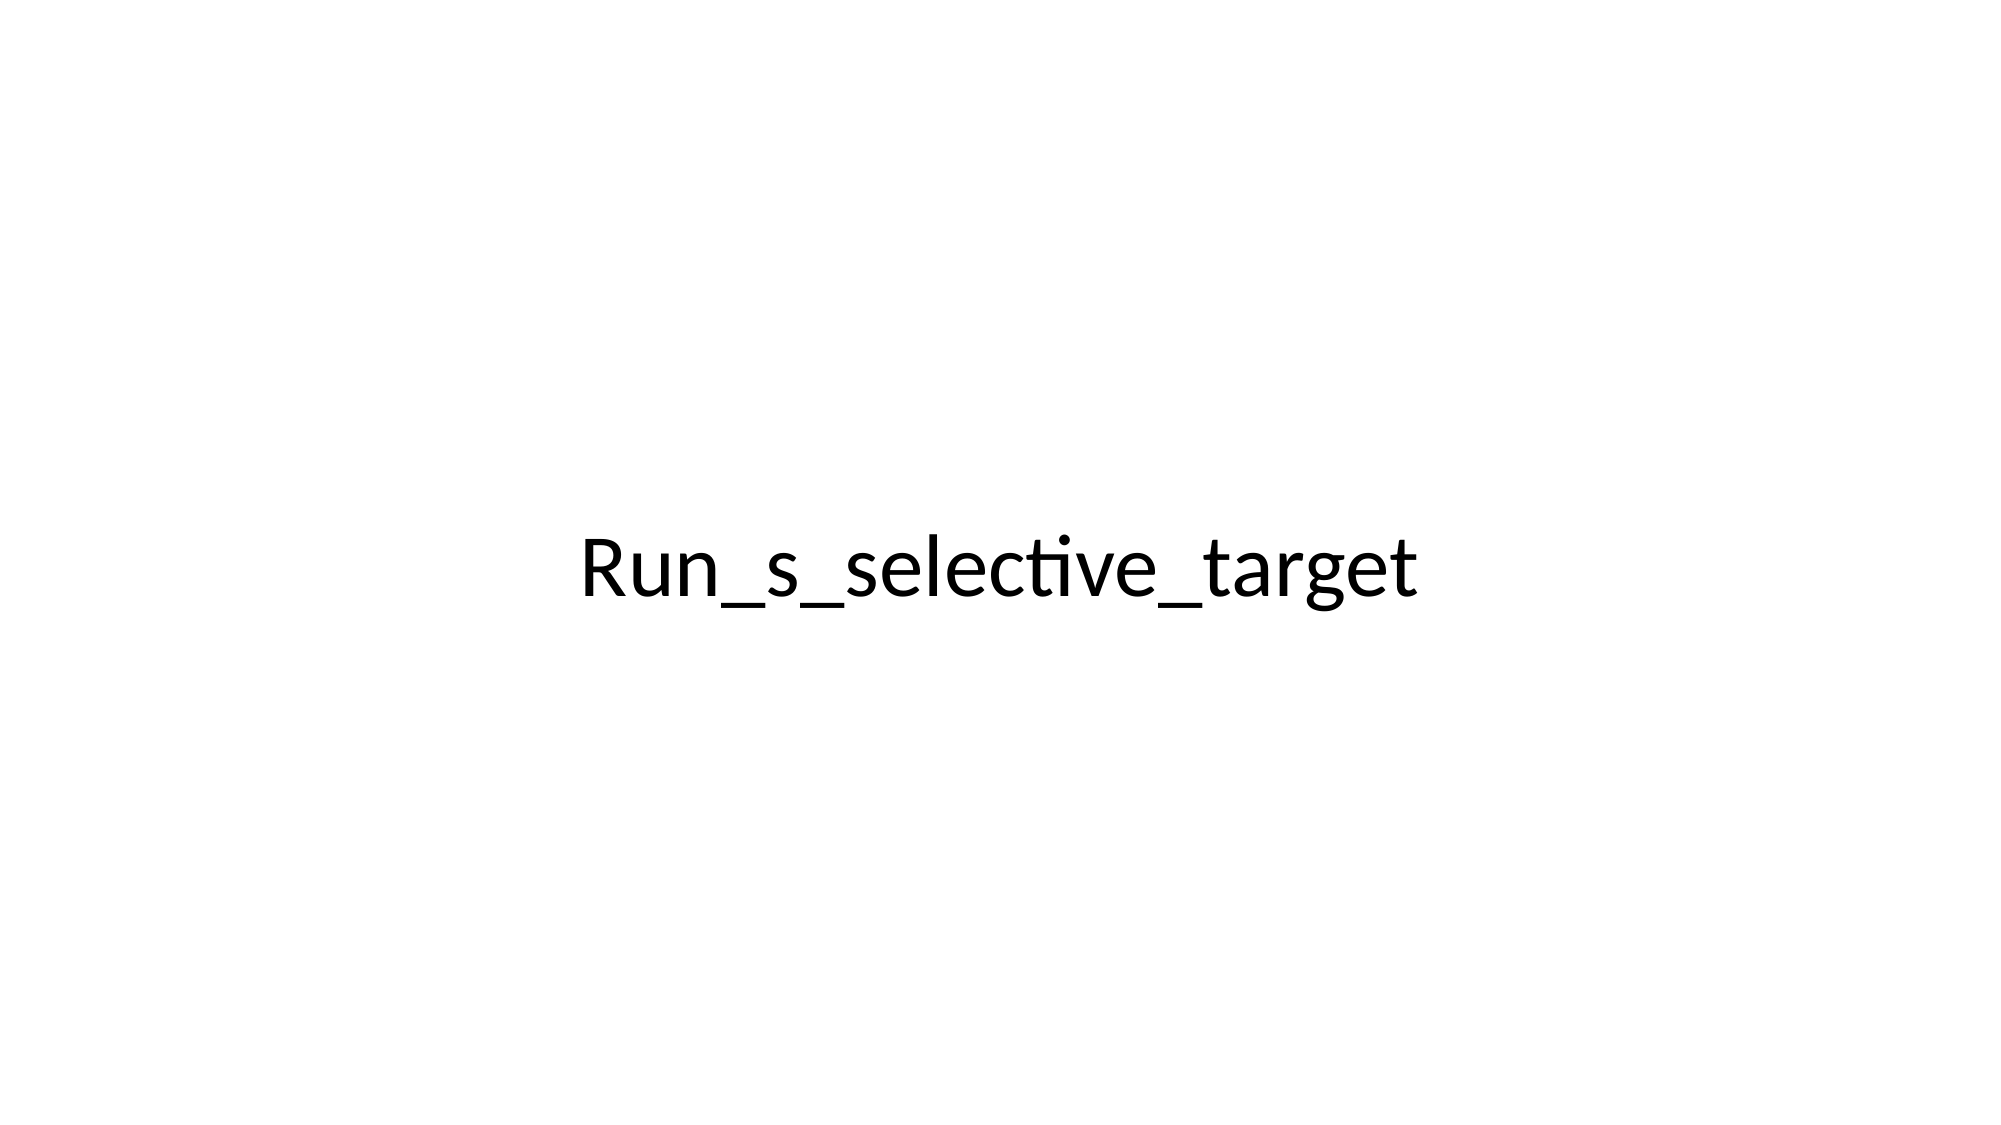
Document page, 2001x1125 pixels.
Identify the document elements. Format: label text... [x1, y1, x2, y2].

text_box Run_s_selective_target [562, 500, 1438, 622]
